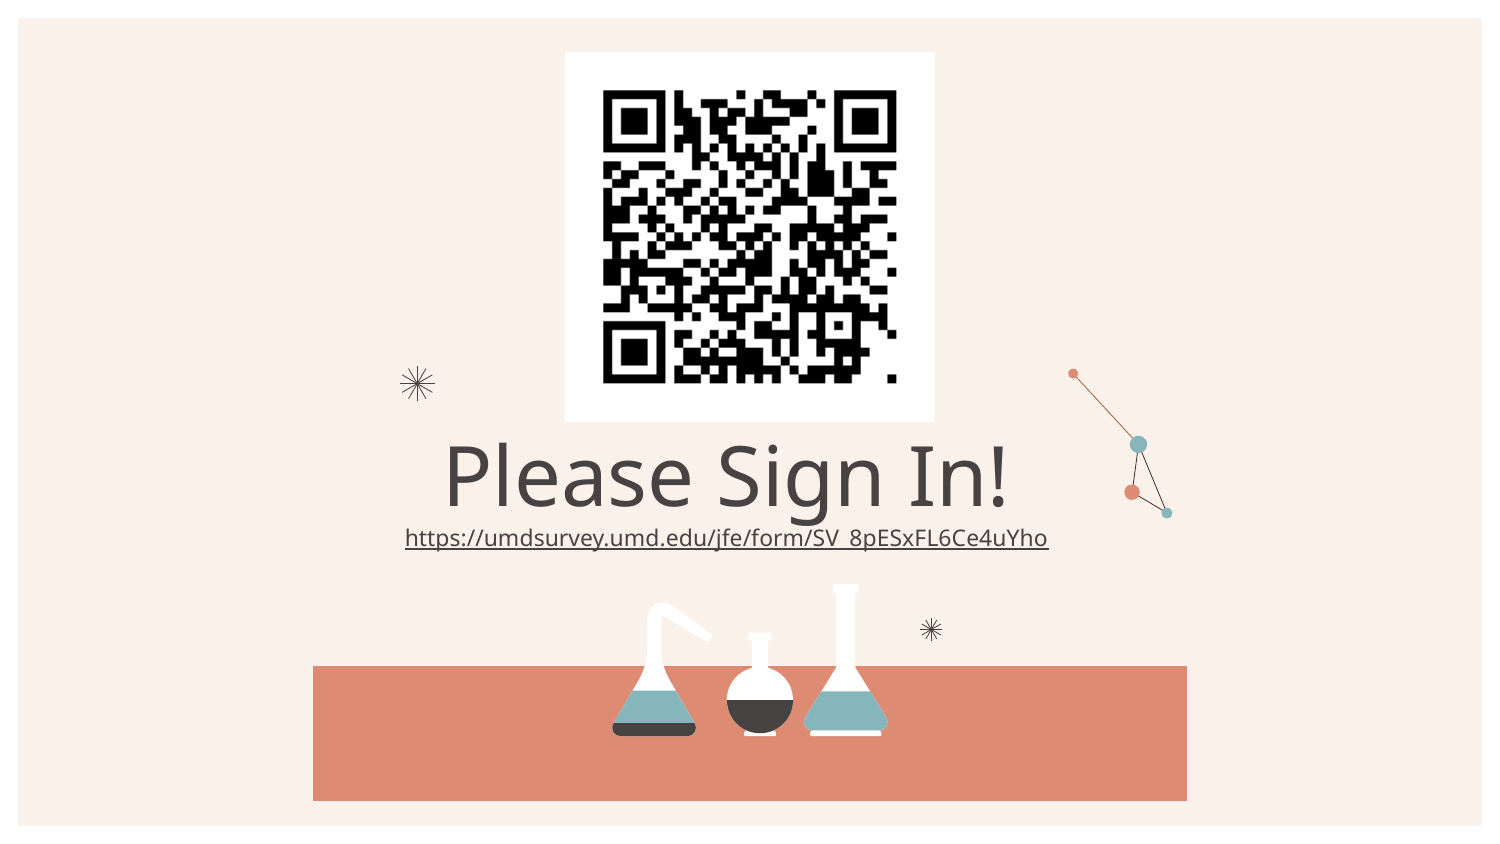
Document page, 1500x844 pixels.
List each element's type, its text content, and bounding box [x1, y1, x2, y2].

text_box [1067, 368, 1175, 519]
picture [565, 52, 935, 422]
title Please Sign In! https://umdsurvey.umd.edu/jfe/form/SV_8pESxFL6Ce4uYho [204, 519, 1250, 559]
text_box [312, 583, 1188, 802]
